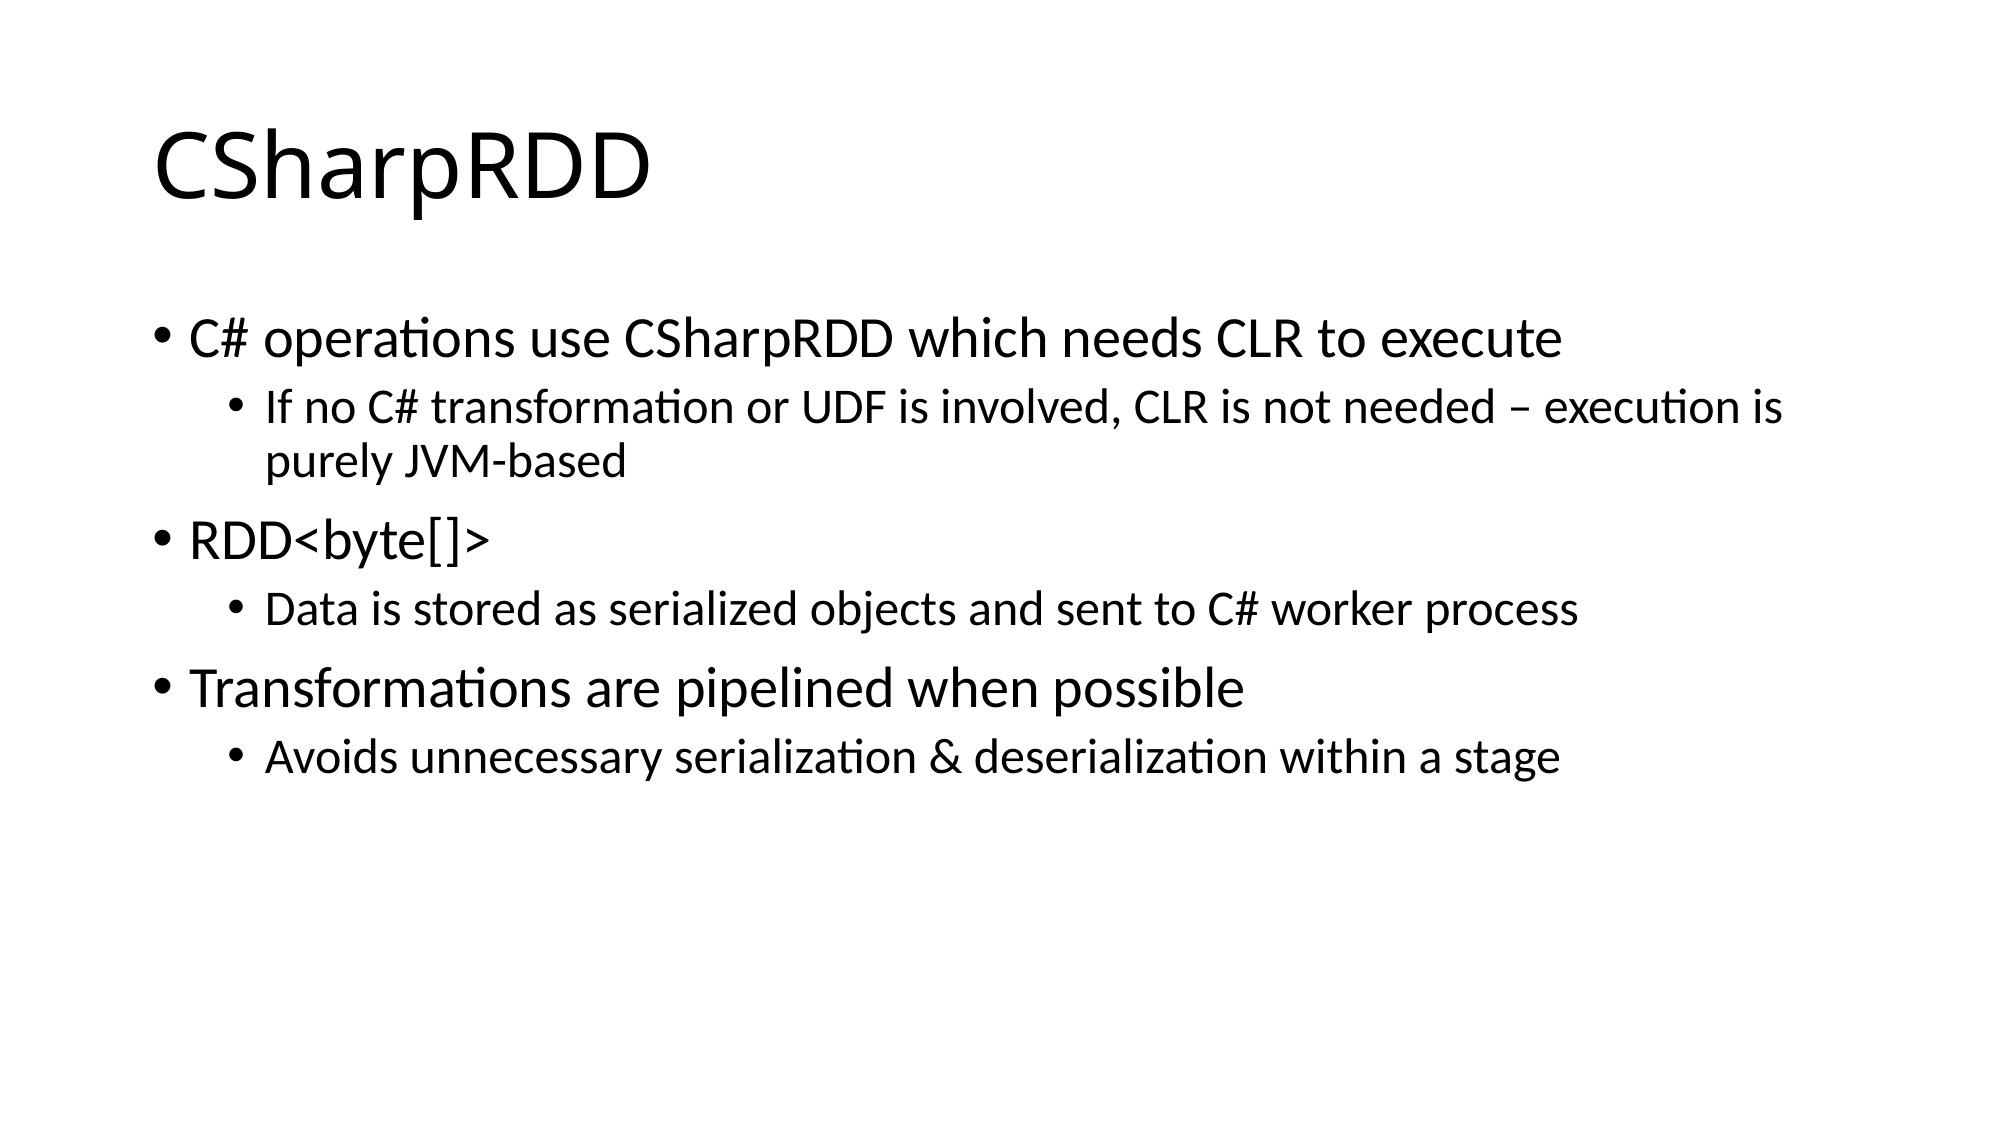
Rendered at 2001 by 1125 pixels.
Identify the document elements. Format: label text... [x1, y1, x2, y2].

title CSharpRDD [137, 59, 1863, 278]
list C# operations use CSharpRDD which needs CLR to execute If no C# transformation or UDF is involved, CLR is not needed – execution is purely JVM-based RDD<byte[]> Data is stored as serialized objects and sent to C# worker process Transformations are pipelined when possible Avoids unnecessary serialization & deserialization within a stage [137, 299, 1863, 1014]
